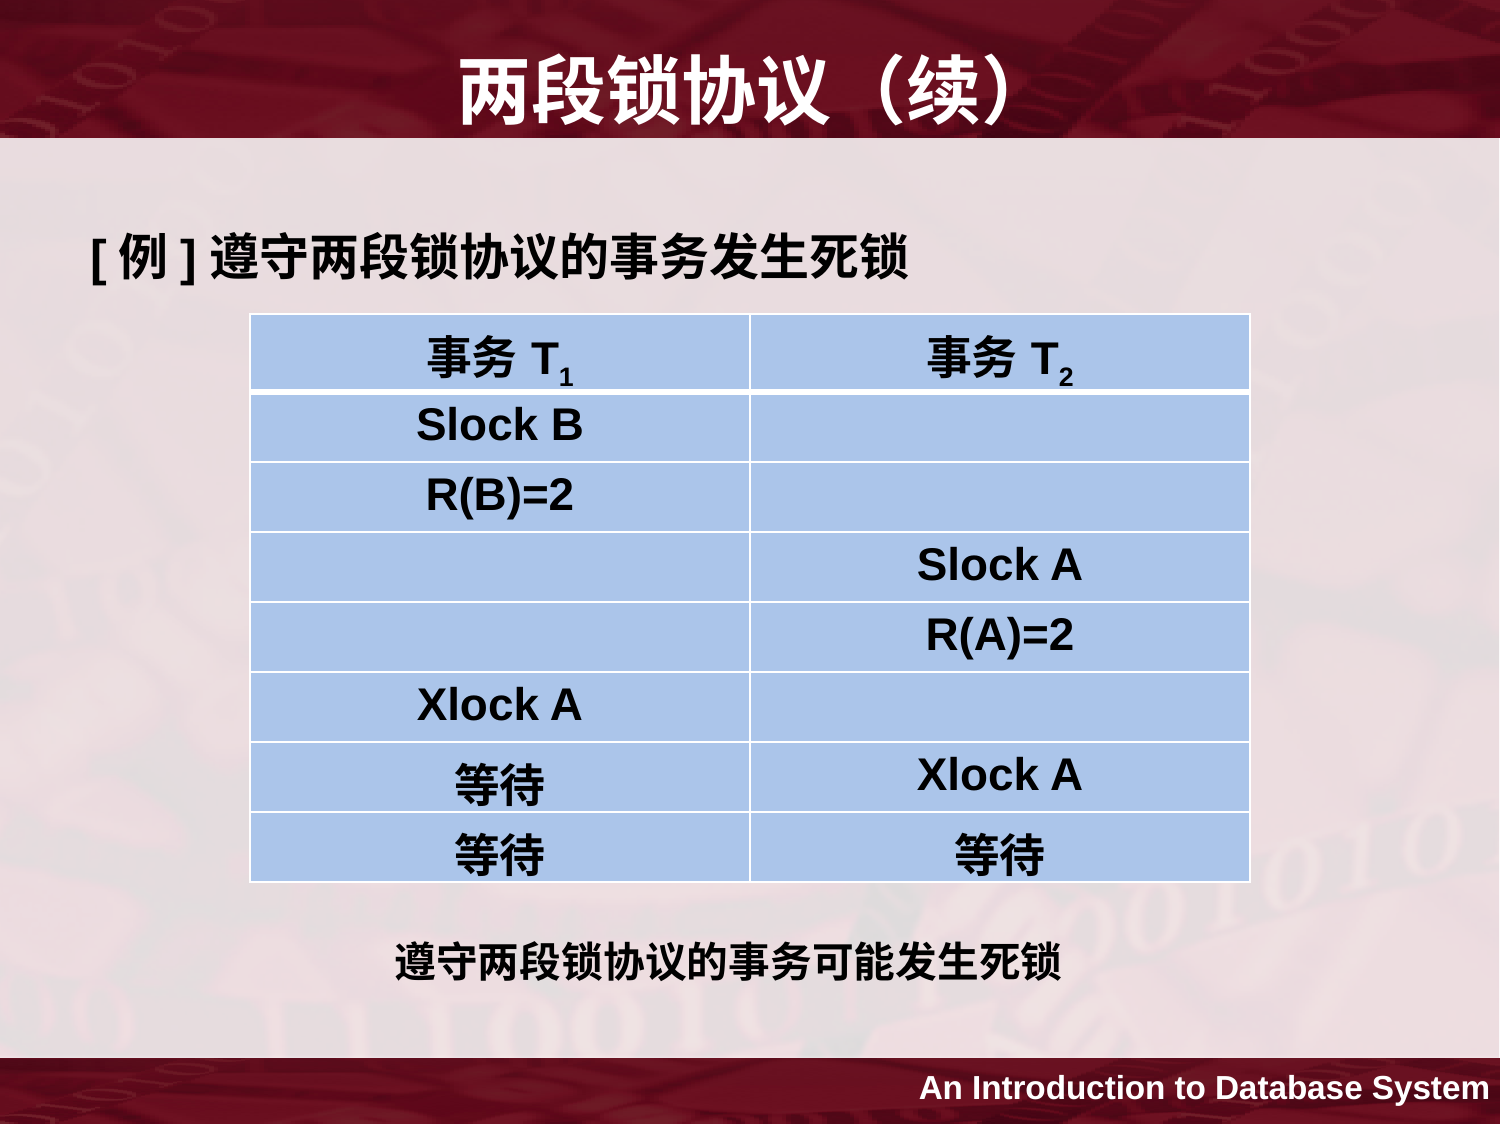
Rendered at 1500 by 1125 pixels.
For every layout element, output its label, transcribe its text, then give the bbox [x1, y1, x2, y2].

table_cell R(B)=2 [251, 463, 749, 531]
picture [0, 0, 1500, 1124]
table_cell 等待 [751, 813, 1249, 881]
list [例]遵守两段锁协议的事务发生死锁 [74, 217, 1426, 315]
table_cell Slock B [251, 395, 749, 461]
table_cell Slock A [751, 533, 1249, 601]
table_cell Xlock A [751, 743, 1249, 811]
title 两段锁协议（续） [149, 41, 1363, 135]
table_cell 等待 [251, 813, 749, 881]
table_cell [751, 463, 1249, 531]
table_cell [751, 395, 1249, 461]
table_header 事务T1 [251, 315, 749, 389]
table_cell [751, 673, 1249, 741]
table_header 事务T2 [751, 315, 1249, 389]
text_box 遵守两段锁协议的事务可能发生死锁 [323, 928, 1144, 994]
table_cell [251, 533, 749, 601]
table_cell 等待 [251, 743, 749, 811]
table_cell R(A)=2 [751, 603, 1249, 671]
table_cell [251, 603, 749, 671]
table_cell Xlock A [251, 673, 749, 741]
